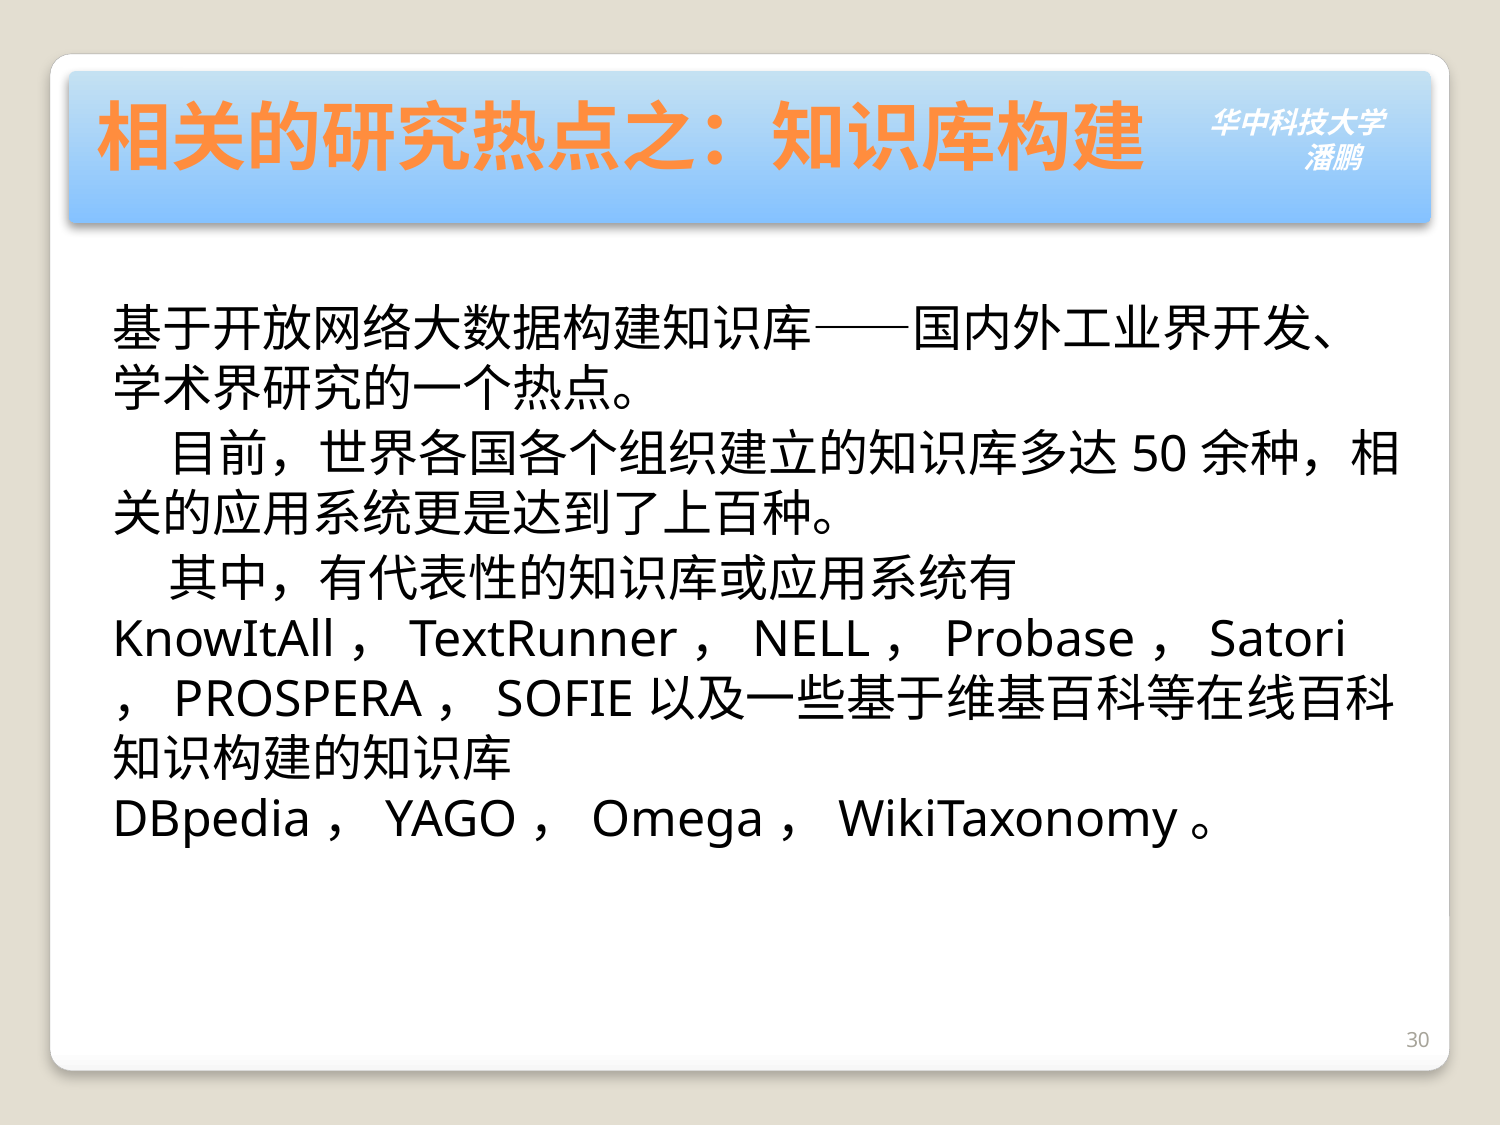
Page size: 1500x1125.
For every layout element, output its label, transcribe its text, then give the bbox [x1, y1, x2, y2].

slide_number 30 [1369, 1002, 1445, 1063]
list 基于开放网络大数据构建知识库——国内外工业界开发、学术界研究的一个热点。 目前，世界各国各个组织建立的知识库多达50余种，相关的应用系统更是达到了上百种。 其中，有代表性的知识库或应用系统有KnowItAll，TextRunner，NELL，Probase，Satori，PROSPERA，SOFIE以及一些基于维基百科等在线百科知识构建的知识库DBpedia，YAGO，Omega，WikiTaxonomy。 [81, 281, 1419, 918]
title 相关的研究热点之：知识库构建 [82, 82, 1425, 188]
